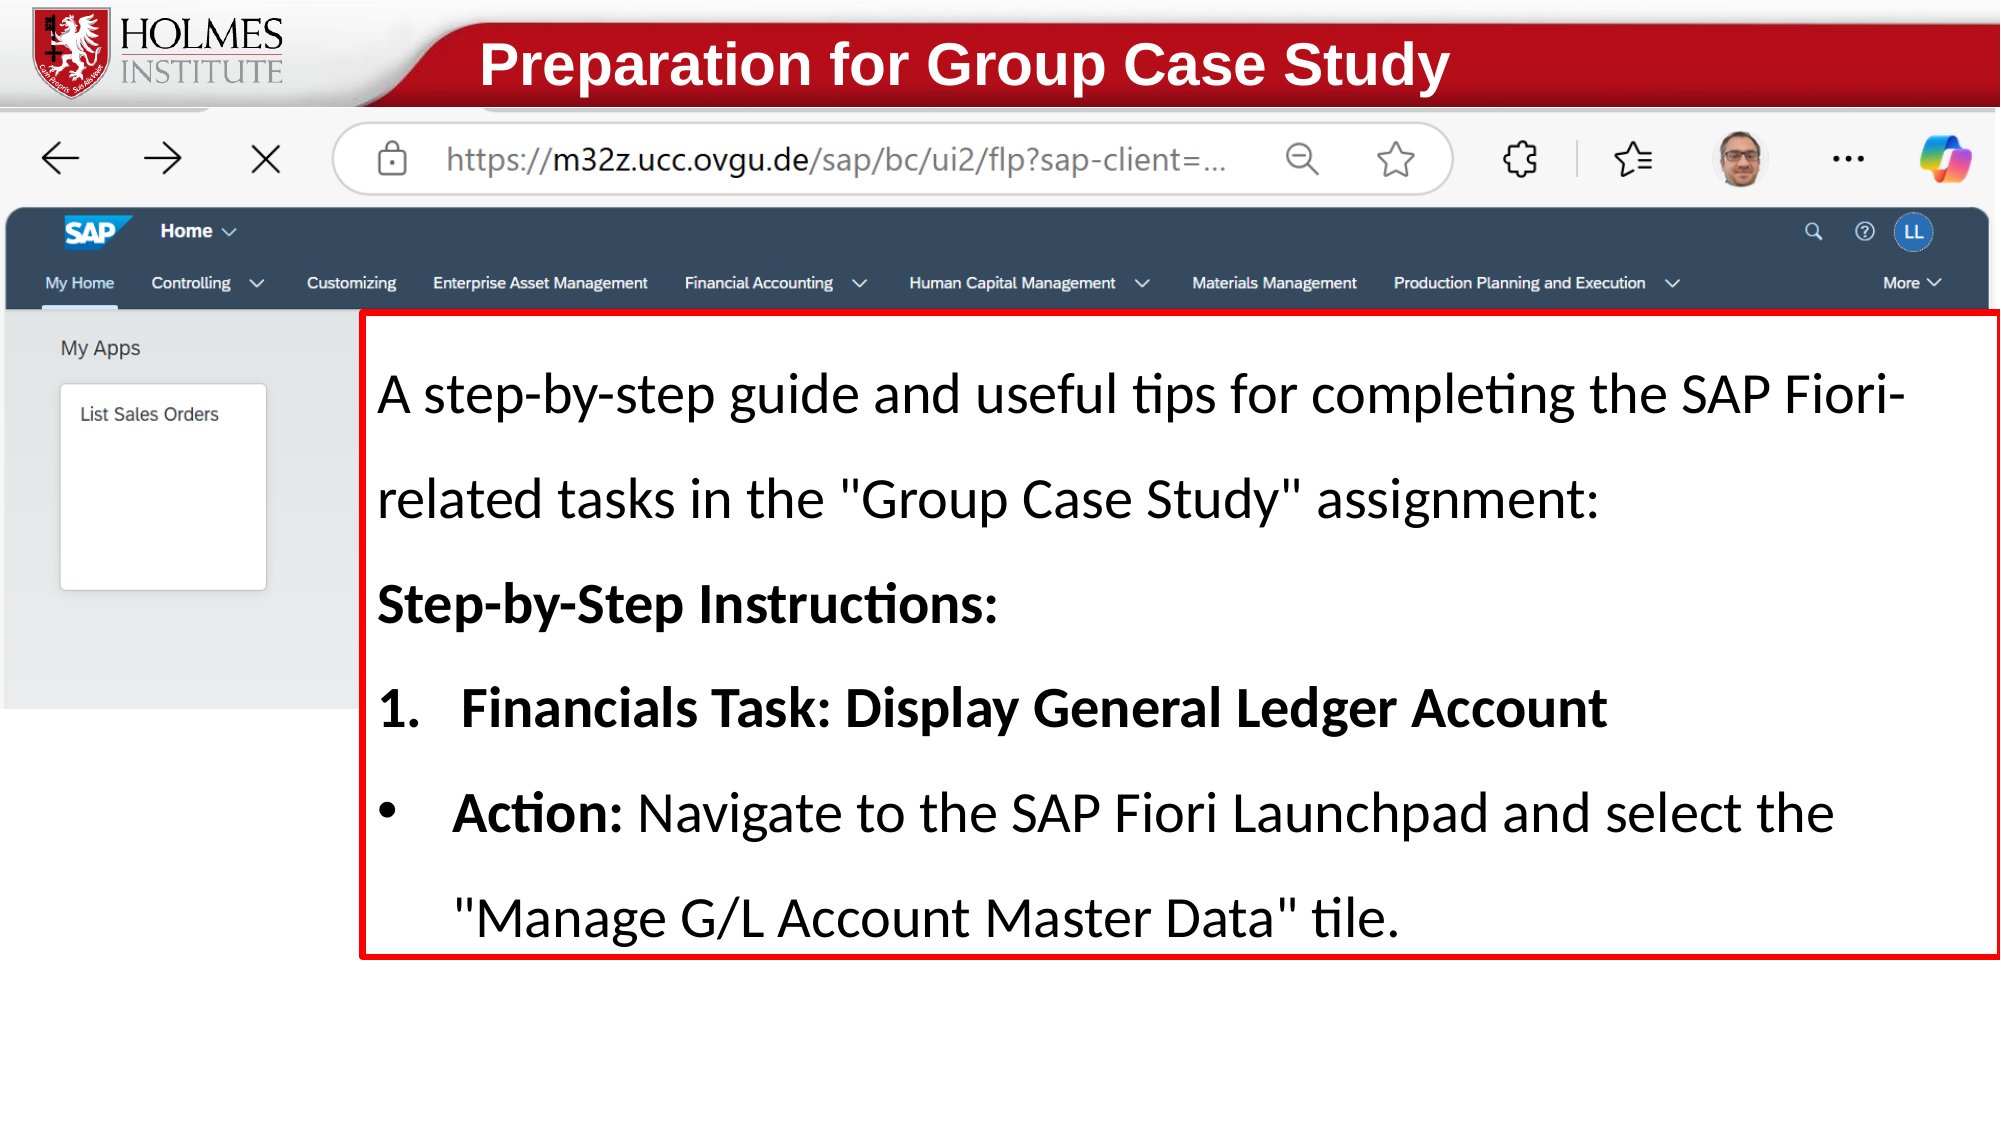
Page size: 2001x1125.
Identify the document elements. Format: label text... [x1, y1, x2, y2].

picture [0, 108, 1996, 709]
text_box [0, 0, 2000, 107]
text_box A step-by-step guide and useful tips for completing the SAP Fiori-related tasks in the "Group Case Study" assignment: Step-by-Step Instructions: Financials Task: Display General Ledger Account Action: Navigate to the SAP Fiori Launchpad and select the "Manage G/L Account Master Data" tile. [362, 716, 2000, 957]
